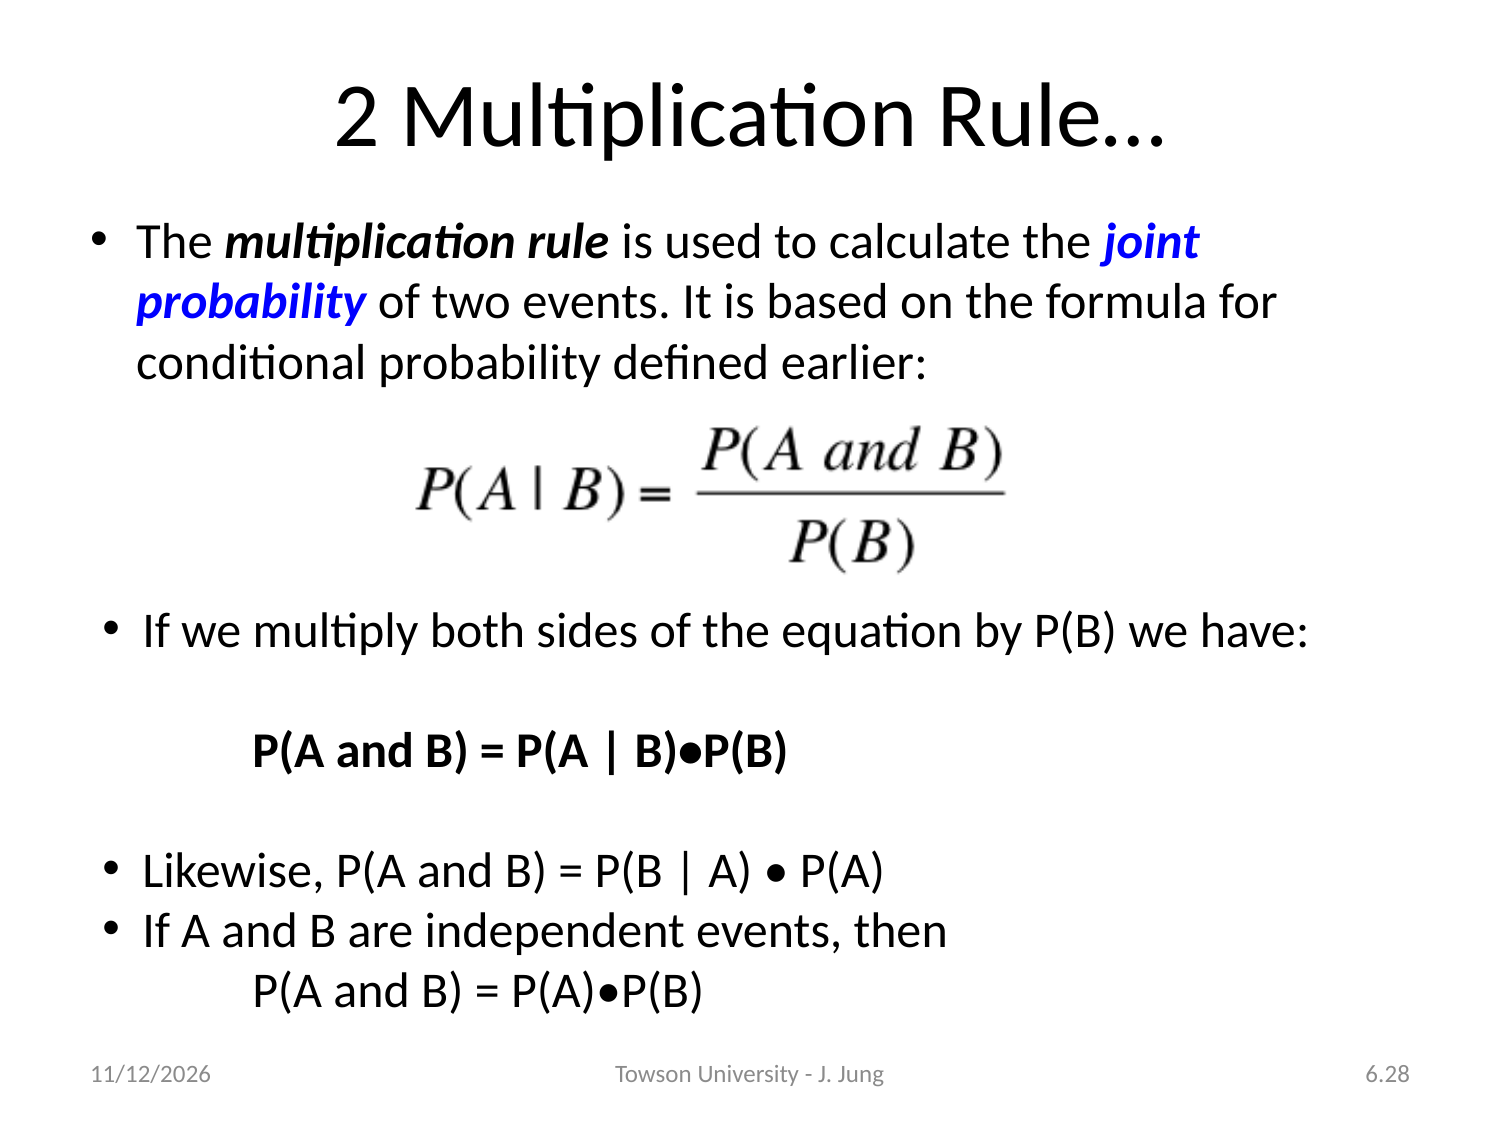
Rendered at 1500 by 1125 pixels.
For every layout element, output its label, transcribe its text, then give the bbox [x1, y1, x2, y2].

title 2 Multiplication Rule… [75, 45, 1425, 175]
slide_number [75, 1042, 425, 1103]
picture [387, 399, 1024, 594]
footer Towson University - J. Jung [512, 1042, 988, 1103]
list The multiplication rule is used to calculate the joint probability of two events. It is based on the formula for conditional probability defined earlier: [75, 200, 1425, 400]
slide_number 6.28 [1074, 1042, 1425, 1103]
text_box If we multiply both sides of the equation by P(B) we have: P(A and B) = P(A | B)•P(B) Likewise, P(A and B) = P(B | A) • P(A) If A and B are independent events, then P(A and B) = P(A)•P(B) [87, 589, 1413, 1025]
